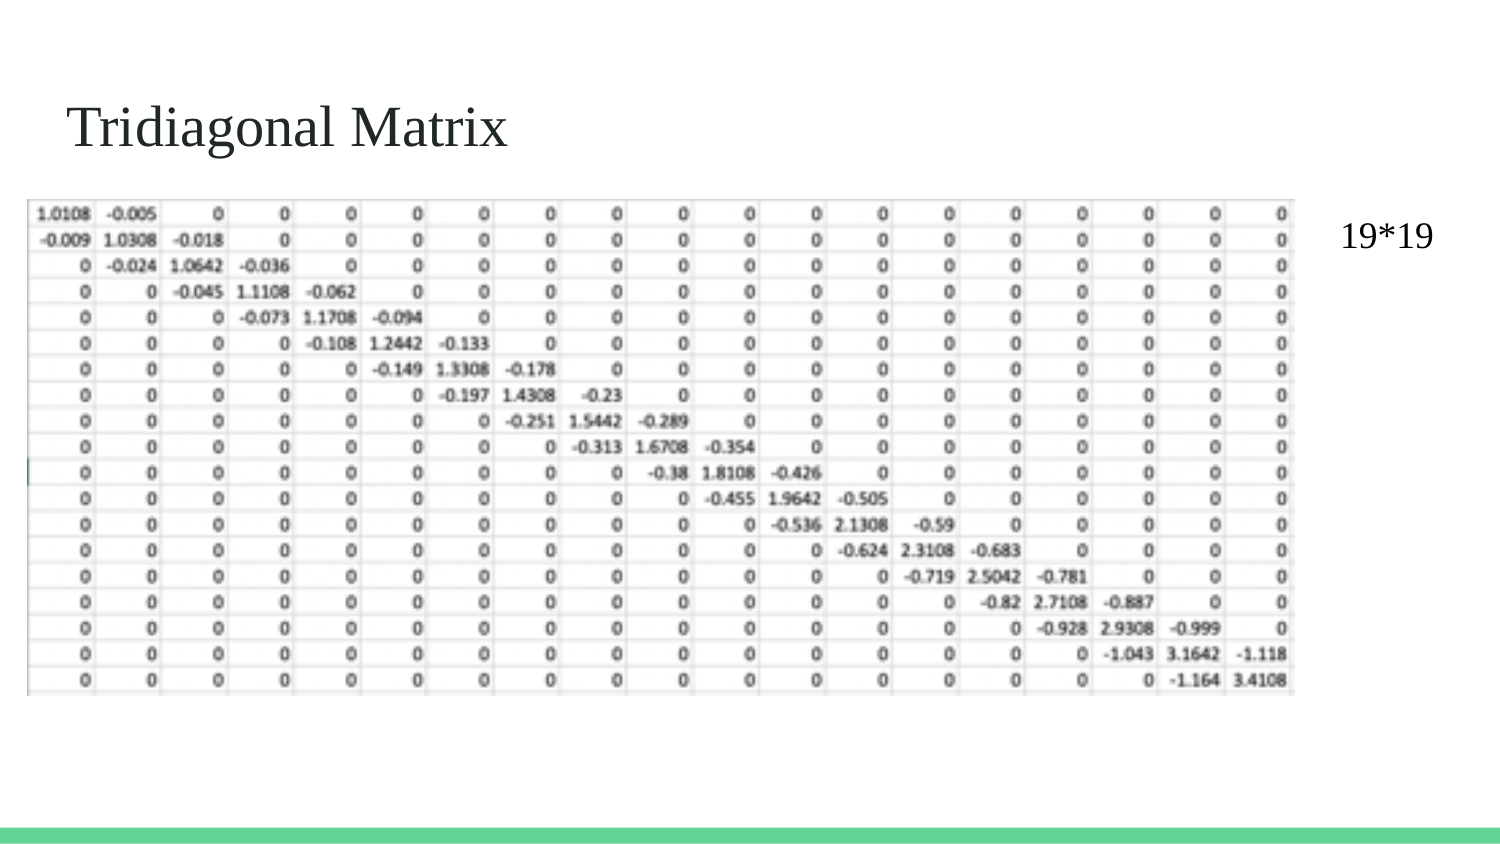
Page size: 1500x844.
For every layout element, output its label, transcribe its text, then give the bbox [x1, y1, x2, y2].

list 19*19 [13, 189, 1449, 780]
picture [26, 199, 1295, 696]
title Tridiagonal Matrix [51, 72, 1449, 167]
